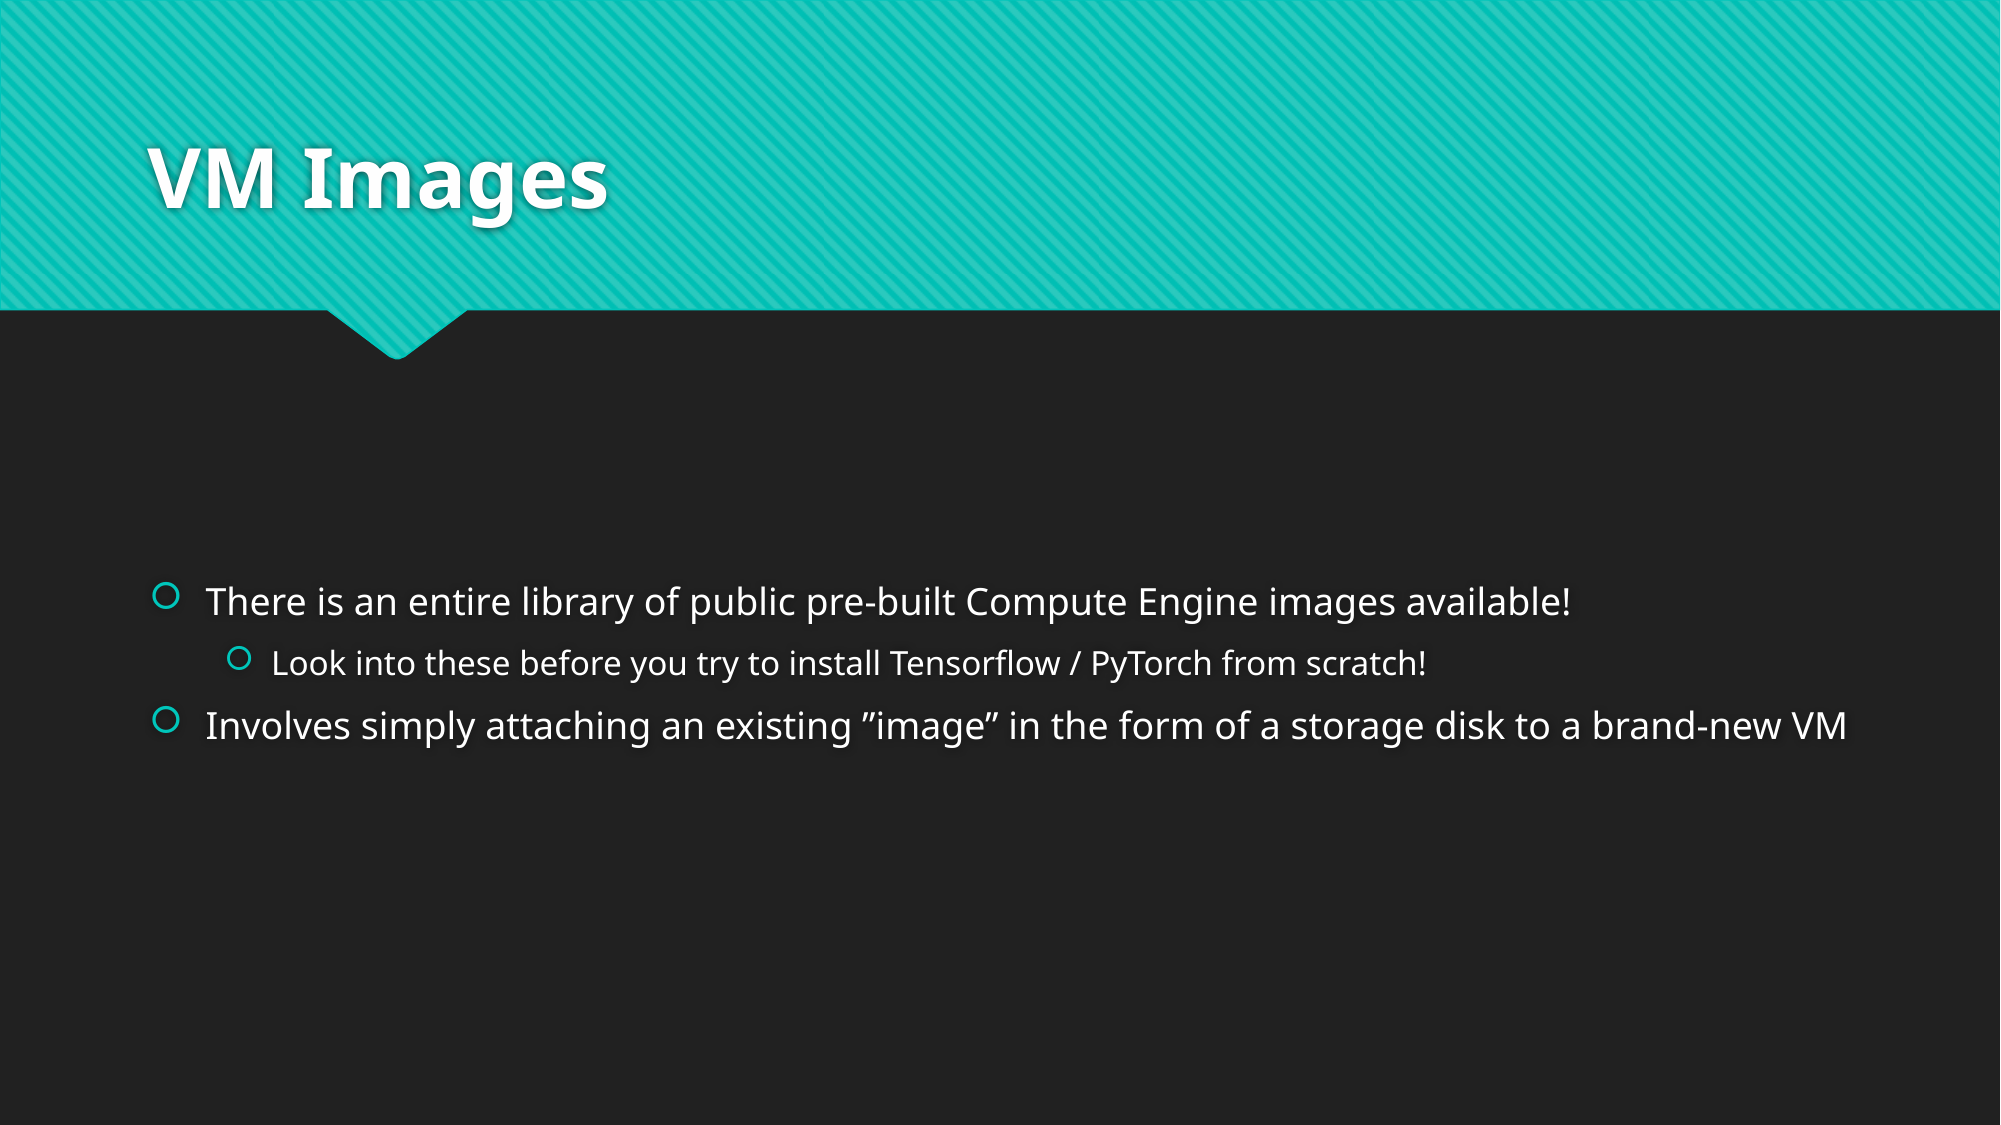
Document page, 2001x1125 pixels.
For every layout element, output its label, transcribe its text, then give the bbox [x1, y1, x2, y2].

list There is an entire library of public pre-built Compute Engine images available! Look into these before you try to install Tensorflow / PyTorch from scratch! Involves simply attaching an existing ”image” in the form of a storage disk to a brand-new VM [134, 364, 1866, 962]
title VM Images [132, 73, 1868, 233]
